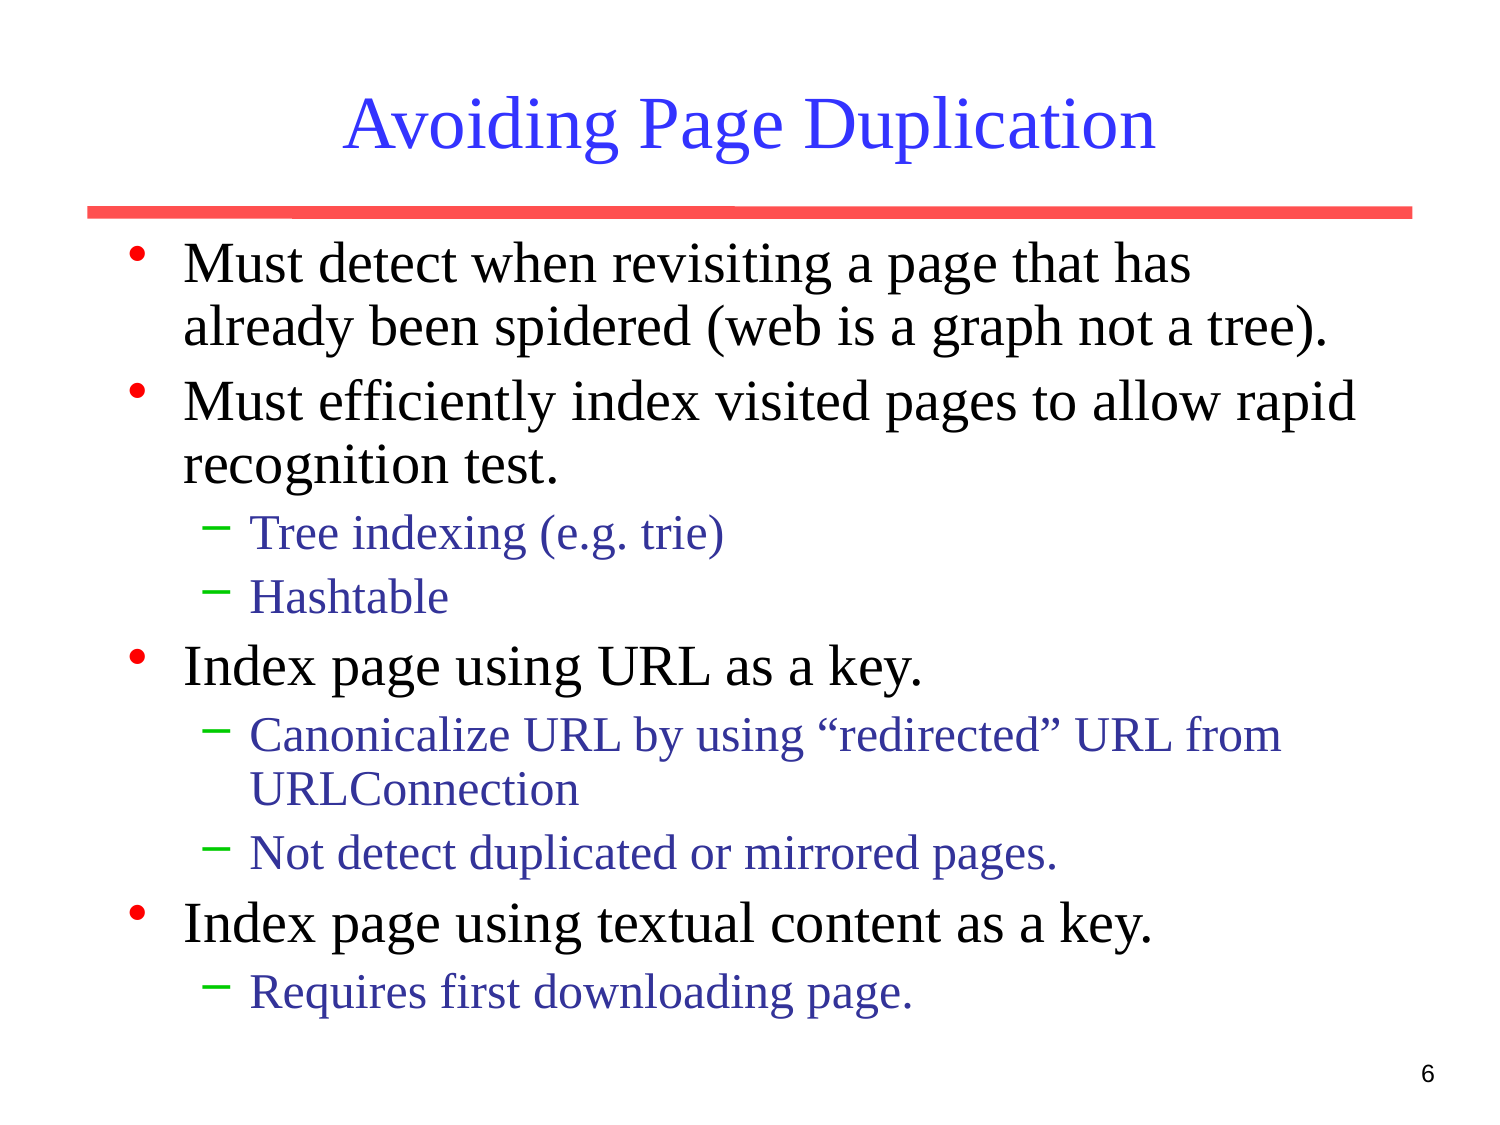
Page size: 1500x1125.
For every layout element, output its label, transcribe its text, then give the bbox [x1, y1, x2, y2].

slide_number 6 [1137, 1049, 1451, 1125]
list Must detect when revisiting a page that has already been spidered (web is a graph not a tree). Must efficiently index visited pages to allow rapid recognition test. Tree indexing (e.g. trie) Hashtable Index page using URL as a key. Canonicalize URL by using “redirected” URL from URLConnection Not detect duplicated or mirrored pages. Index page using textual content as a key. Requires first downloading page. [112, 224, 1388, 994]
title Avoiding Page Duplication [112, 37, 1388, 200]
